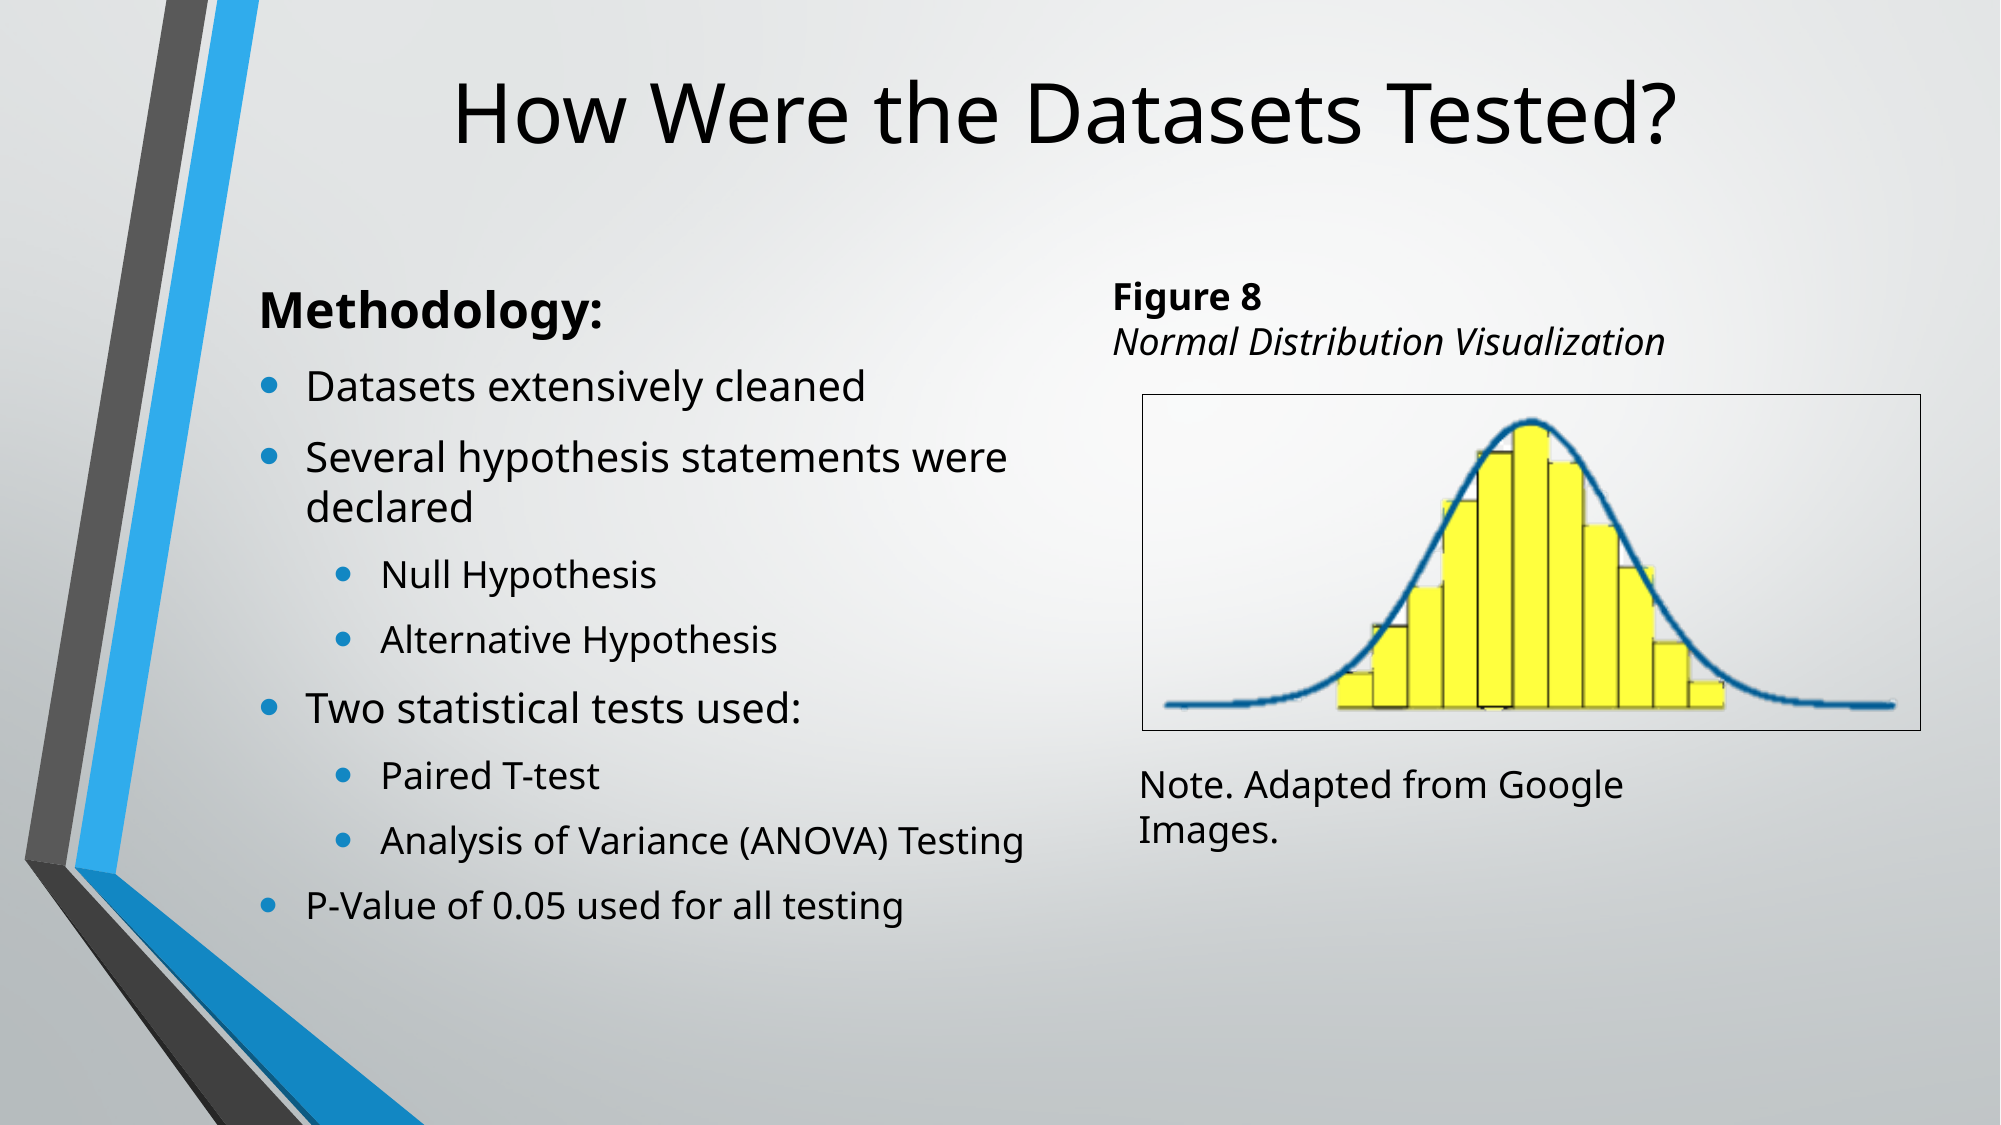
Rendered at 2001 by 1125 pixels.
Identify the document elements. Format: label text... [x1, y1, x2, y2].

text_box Note. Adapted from Google Images. [1123, 753, 1778, 859]
text_box Figure 8 Normal Distribution Visualization [1097, 265, 1682, 370]
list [1142, 393, 1921, 731]
title How Were the Datasets Tested? [243, 23, 1887, 198]
list Methodology: Datasets extensively cleaned Several hypothesis statements were declared Null Hypothesis Alternative Hypothesis Two statistical tests used: Paired T-test Analysis of Variance (ANOVA) Testing P-Value of 0.05 used for all testing [243, 255, 1047, 951]
